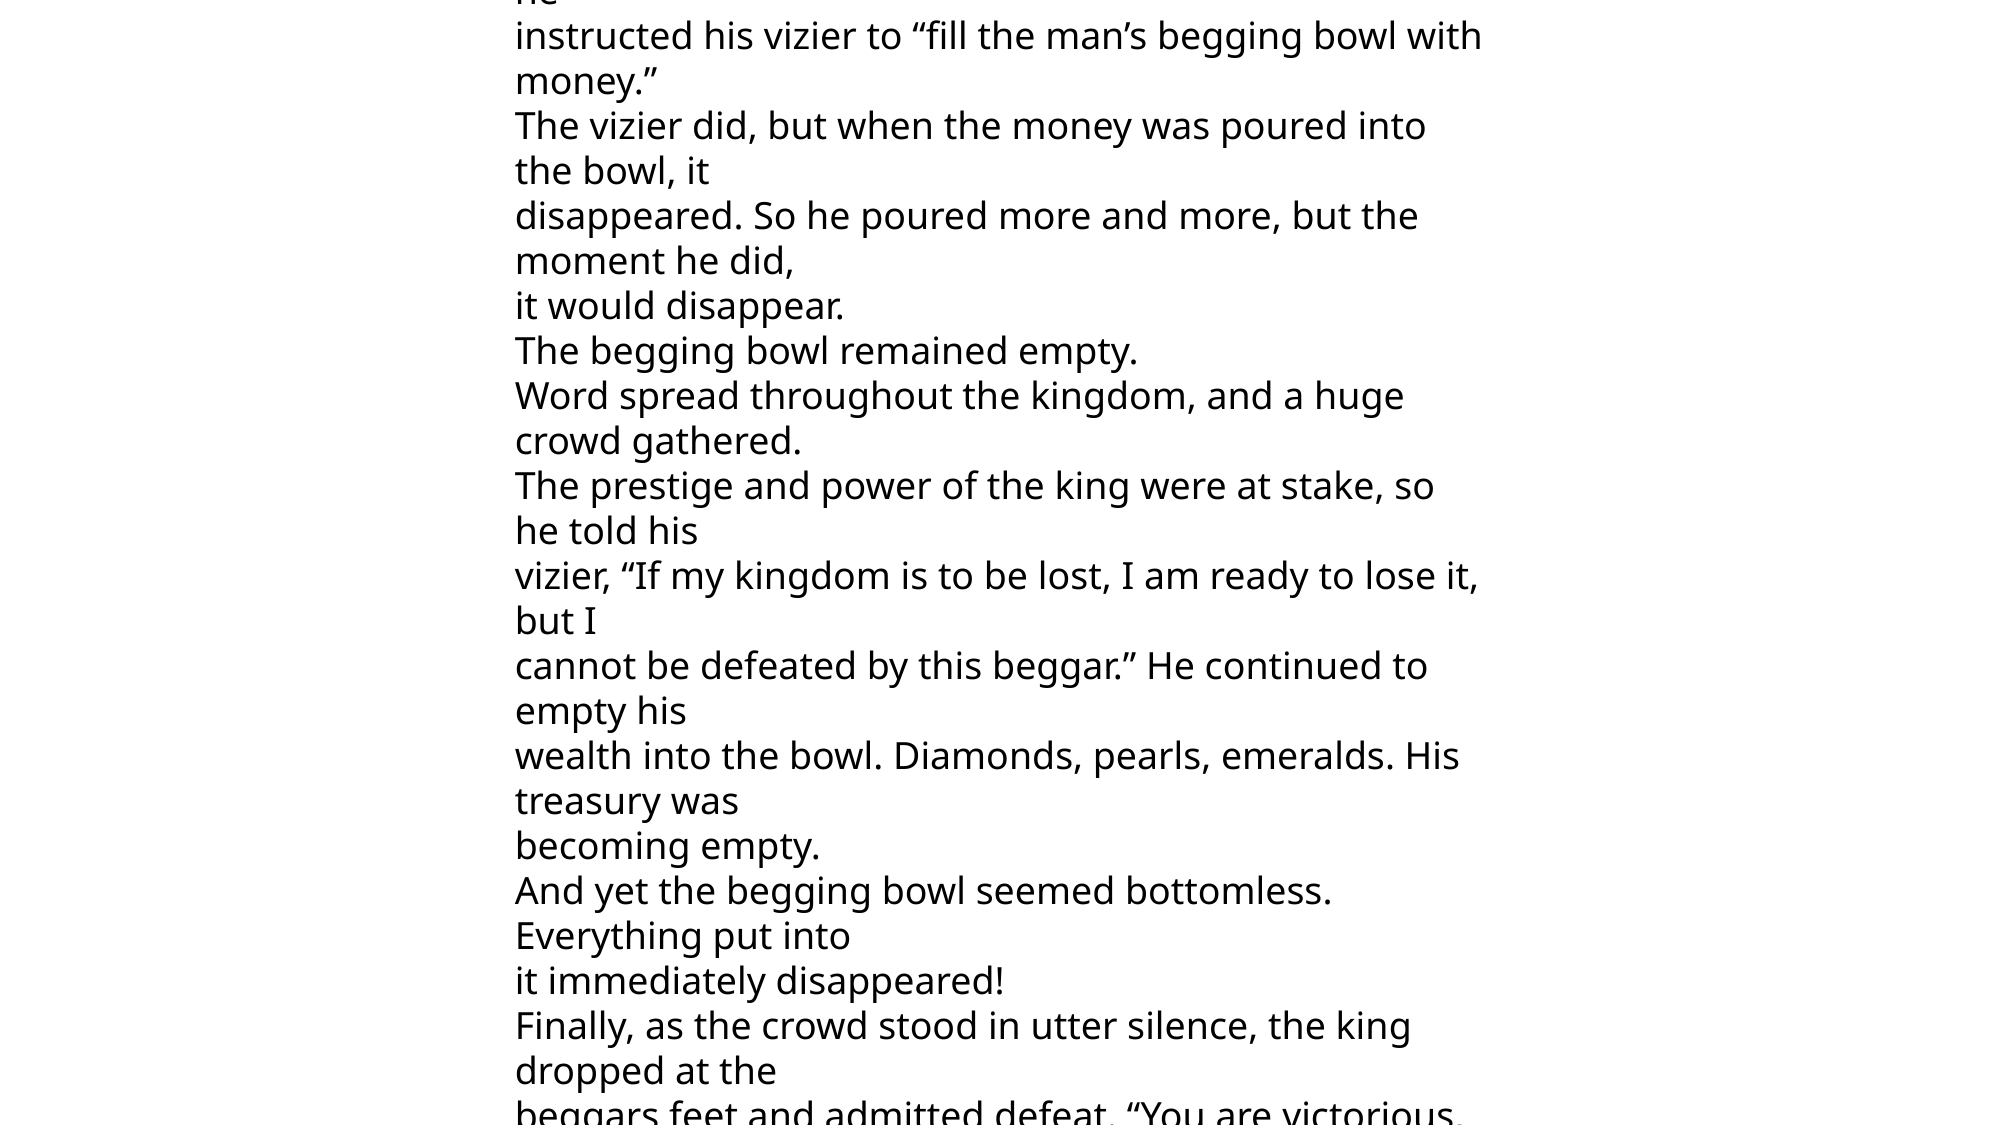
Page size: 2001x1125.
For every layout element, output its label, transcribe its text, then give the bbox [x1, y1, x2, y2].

text_box THE BEGGING BOWL Upon coming out of his palace one morning and encountering a beggar, a king asks, “What do you want?” The beggar laughingly says, “You ask as though you can fulfill my desire!” Offended, the king replies, “Of course I can. What is it?” The beggar warns, “Think twice before you promise anything.” Now, the beggar was no ordinary beggar but the king’s past-life master, who had promised in their former life, “I will come to try and wake you in our next life. This life you have missed, but I will www.drzaban.com come again to help you.” The king, not recognizing his old friend, insisted, “I will fulfill anything you ask, for I am a very powerful king who can fulfill any desire.” The beggar said, “It is a very simple desire. Can you fill this begging bowl?” “Of course!” said the king, and he instructed his vizier to “fill the man’s begging bowl with money.” The vizier did, but when the money was poured into the bowl, it disappeared. So he poured more and more, but the moment he did, it would disappear. The begging bowl remained empty. Word spread throughout the kingdom, and a huge crowd gathered. The prestige and power of the king were at stake, so he told his vizier, “If my kingdom is to be lost, I am ready to lose it, but I cannot be defeated by this beggar.” He continued to empty his wealth into the bowl. Diamonds, pearls, emeralds. His treasury was becoming empty. And yet the begging bowl seemed bottomless. Everything put into it immediately disappeared! Finally, as the crowd stood in utter silence, the king dropped at the beggars feet and admitted defeat. “You are victorious, but before you go, fulfill my curiosity. What is the secret of this begging bowl?” www.drzaban.com The beggar humbly replied, “There is no secret. It is simply made up of human desire.” One of our biggest challenges is making sure our life’s purpose doesn’t become a beggar’s bowl, a bottomless pit of desire continually searching for the next thing that will make us happy. That’s a losing proposition. Acquiring money and obtaining things are pretty much all done for the pleasure we expect them to bring. On one hand, this actually works. Securing money or something we want can spike our happiness meter—for a moment. Then it goes back down. Over the ages, our greatest minds have pondered happiness, and their conclusions are much the same: having money and things won’t automatically lead to lasting happiness. [500, 0, 1500, 1125]
